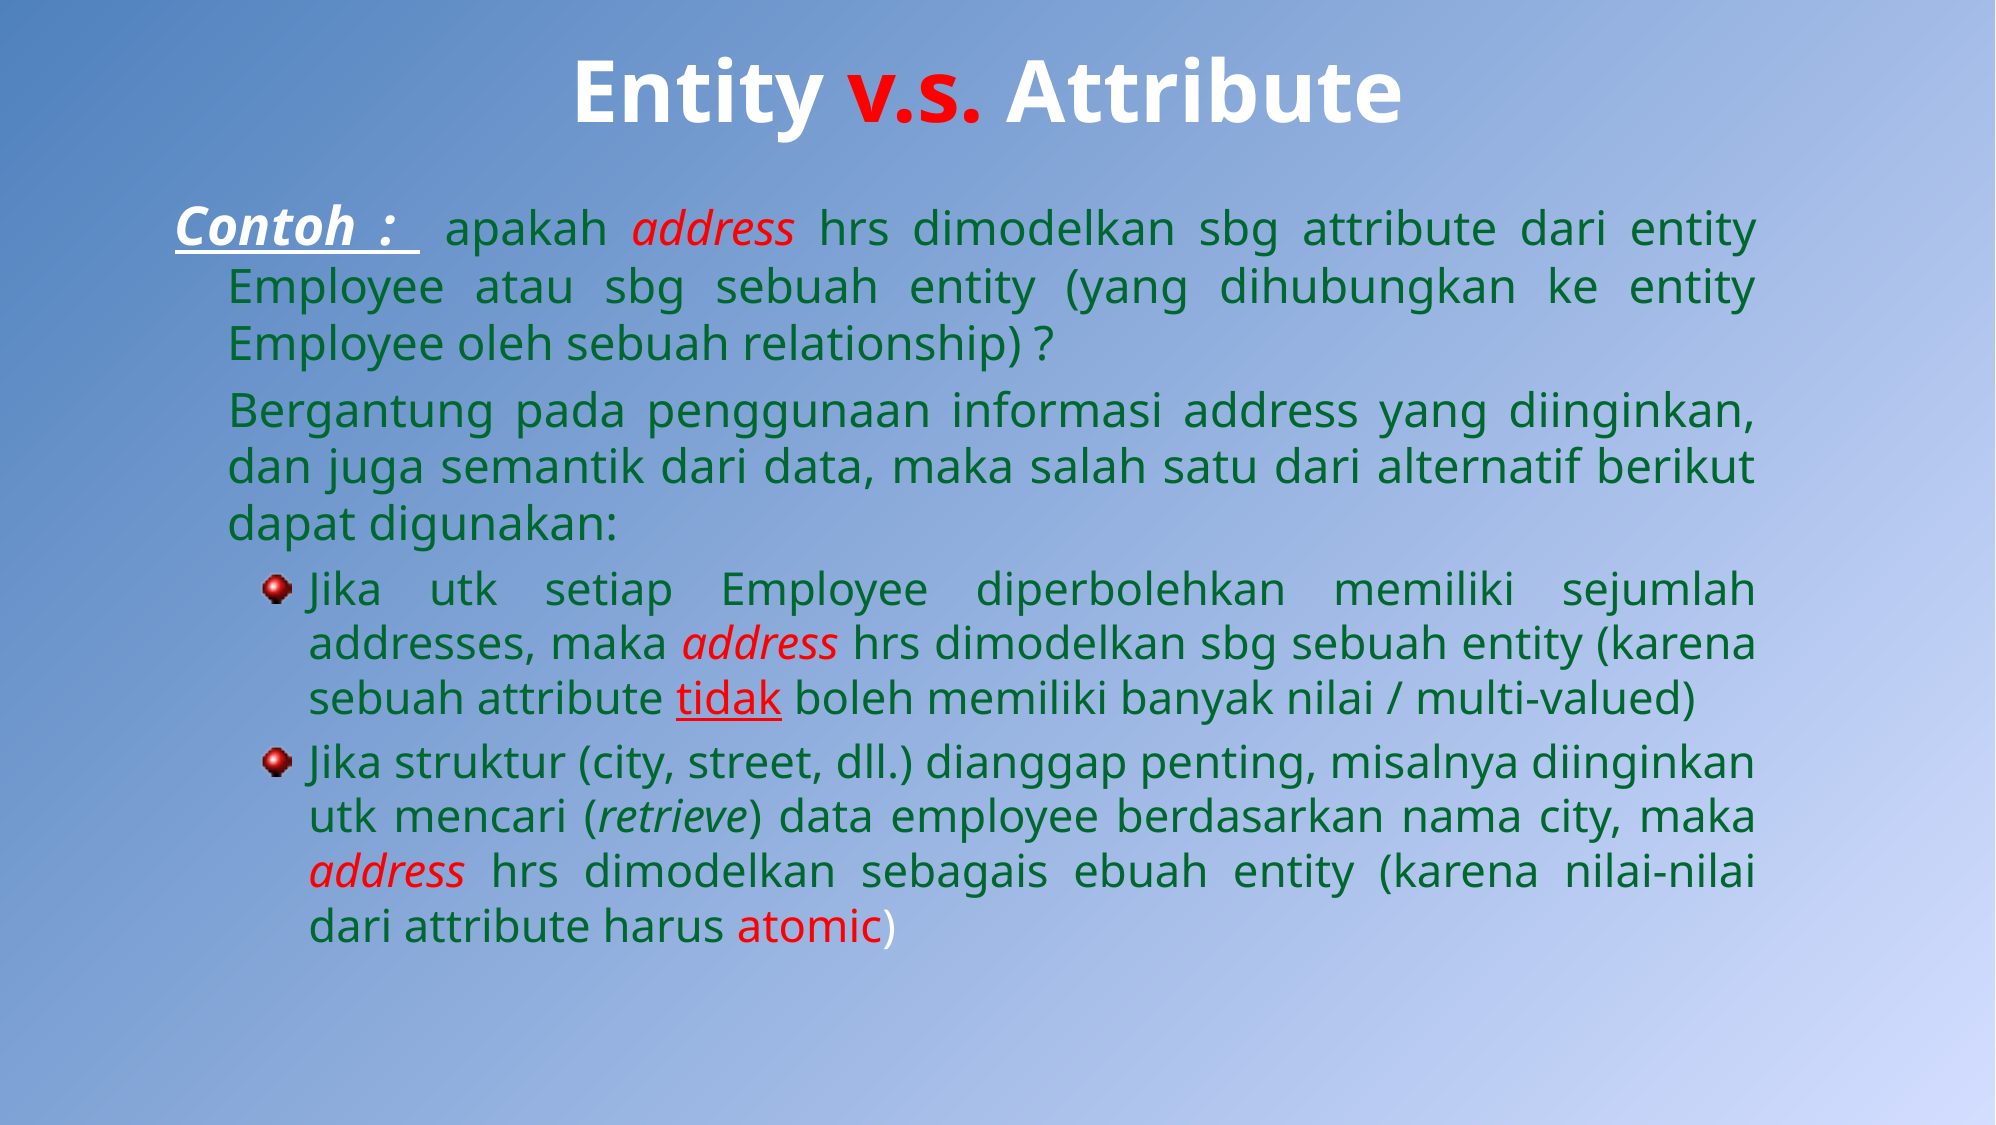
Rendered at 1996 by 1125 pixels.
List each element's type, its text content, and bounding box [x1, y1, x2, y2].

picture [257, 569, 292, 604]
list Contoh : apakah address hrs dimodelkan sbg attribute dari entity Employee atau sbg sebuah entity (yang dihubungkan ke entity Employee oleh sebuah relationship) ? Bergantung pada penggunaan informasi address yang diinginkan, dan juga semantik dari data, maka salah satu dari alternatif berikut dapat digunakan: Jika utk setiap Employee diperbolehkan memiliki sejumlah addresses, maka address hrs dimodelkan sbg sebuah entity (karena sebuah attribute tidak boleh memiliki banyak nilai / multi-valued) Jika struktur (city, street, dll.) dianggap penting, misalnya diinginkan utk mencari (retrieve) data employee berdasarkan nama city, maka address hrs dimodelkan sebagais ebuah entity (karena nilai-nilai dari attribute harus atomic) [160, 184, 1773, 985]
title Entity v.s. Attribute [350, 28, 1626, 148]
picture [257, 742, 292, 777]
